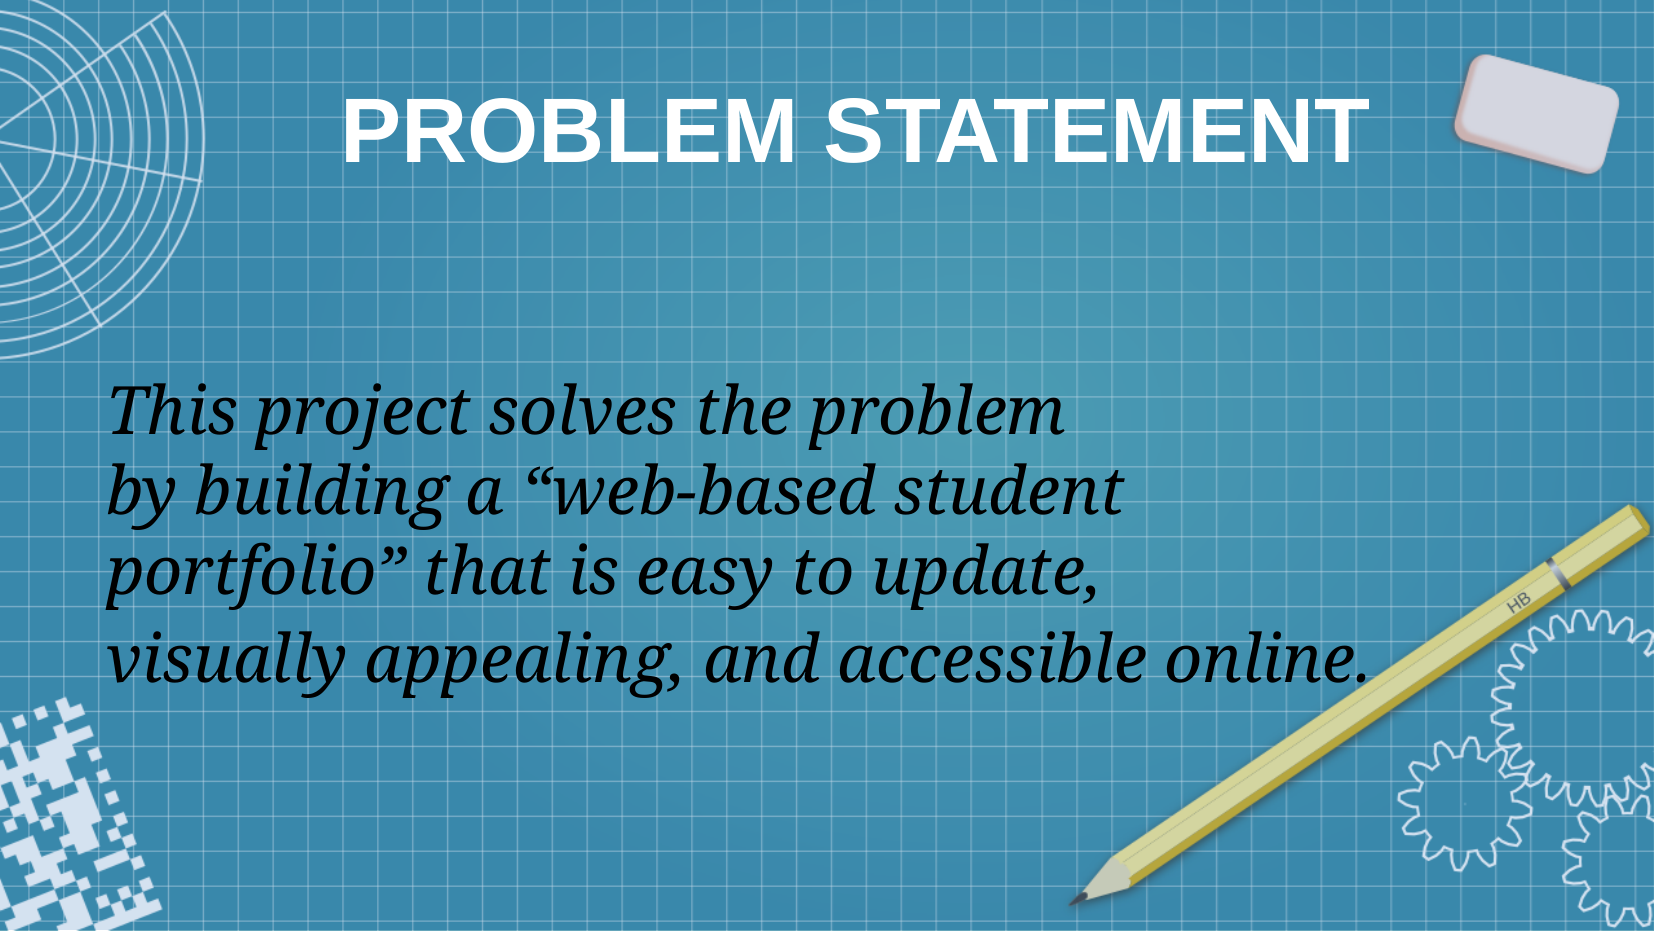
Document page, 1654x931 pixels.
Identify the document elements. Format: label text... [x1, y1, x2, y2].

text_box This project solves the problem by building a “web-based student portfolio” that is easy to update, visually appealing, and accessible online. [91, 360, 1595, 768]
title PROBLEM STATEMENT [118, 44, 1595, 207]
